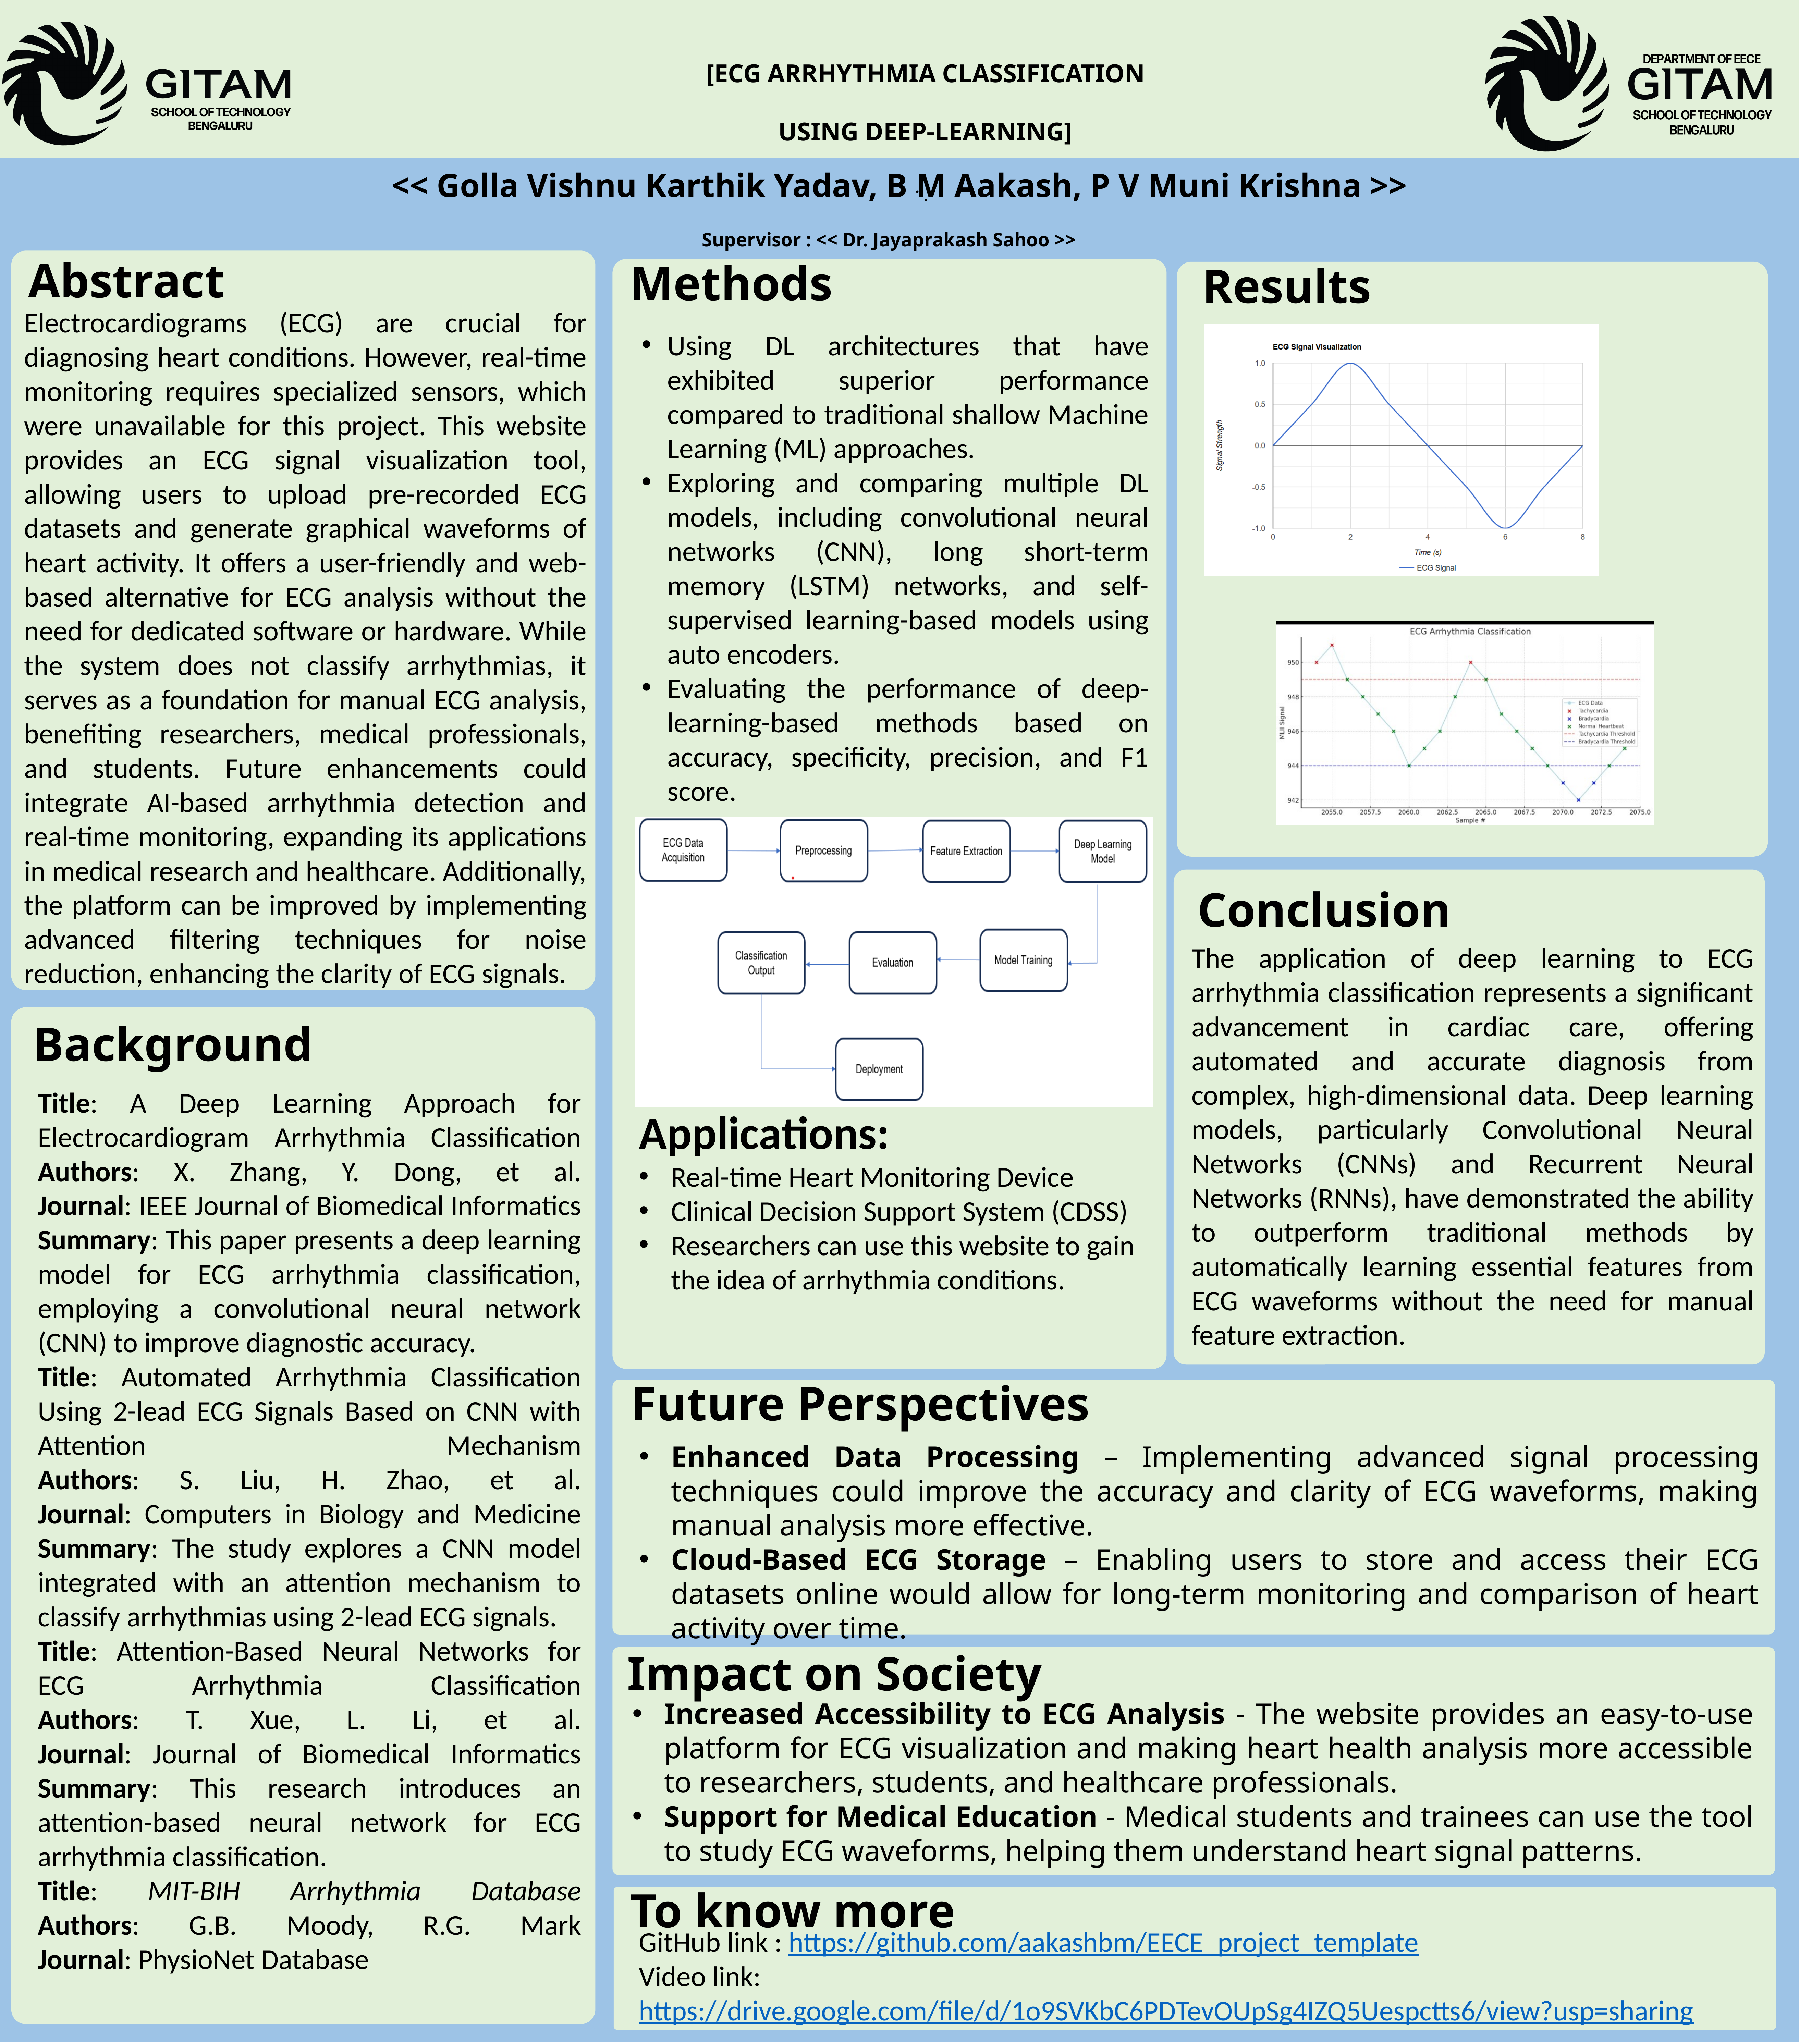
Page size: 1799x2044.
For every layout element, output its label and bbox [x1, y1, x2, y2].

picture [0, 0, 302, 169]
picture [1276, 621, 1654, 825]
picture [1473, 0, 1783, 178]
picture [635, 817, 1153, 1107]
text_box [0, 0, 1799, 2042]
picture [1204, 324, 1599, 576]
